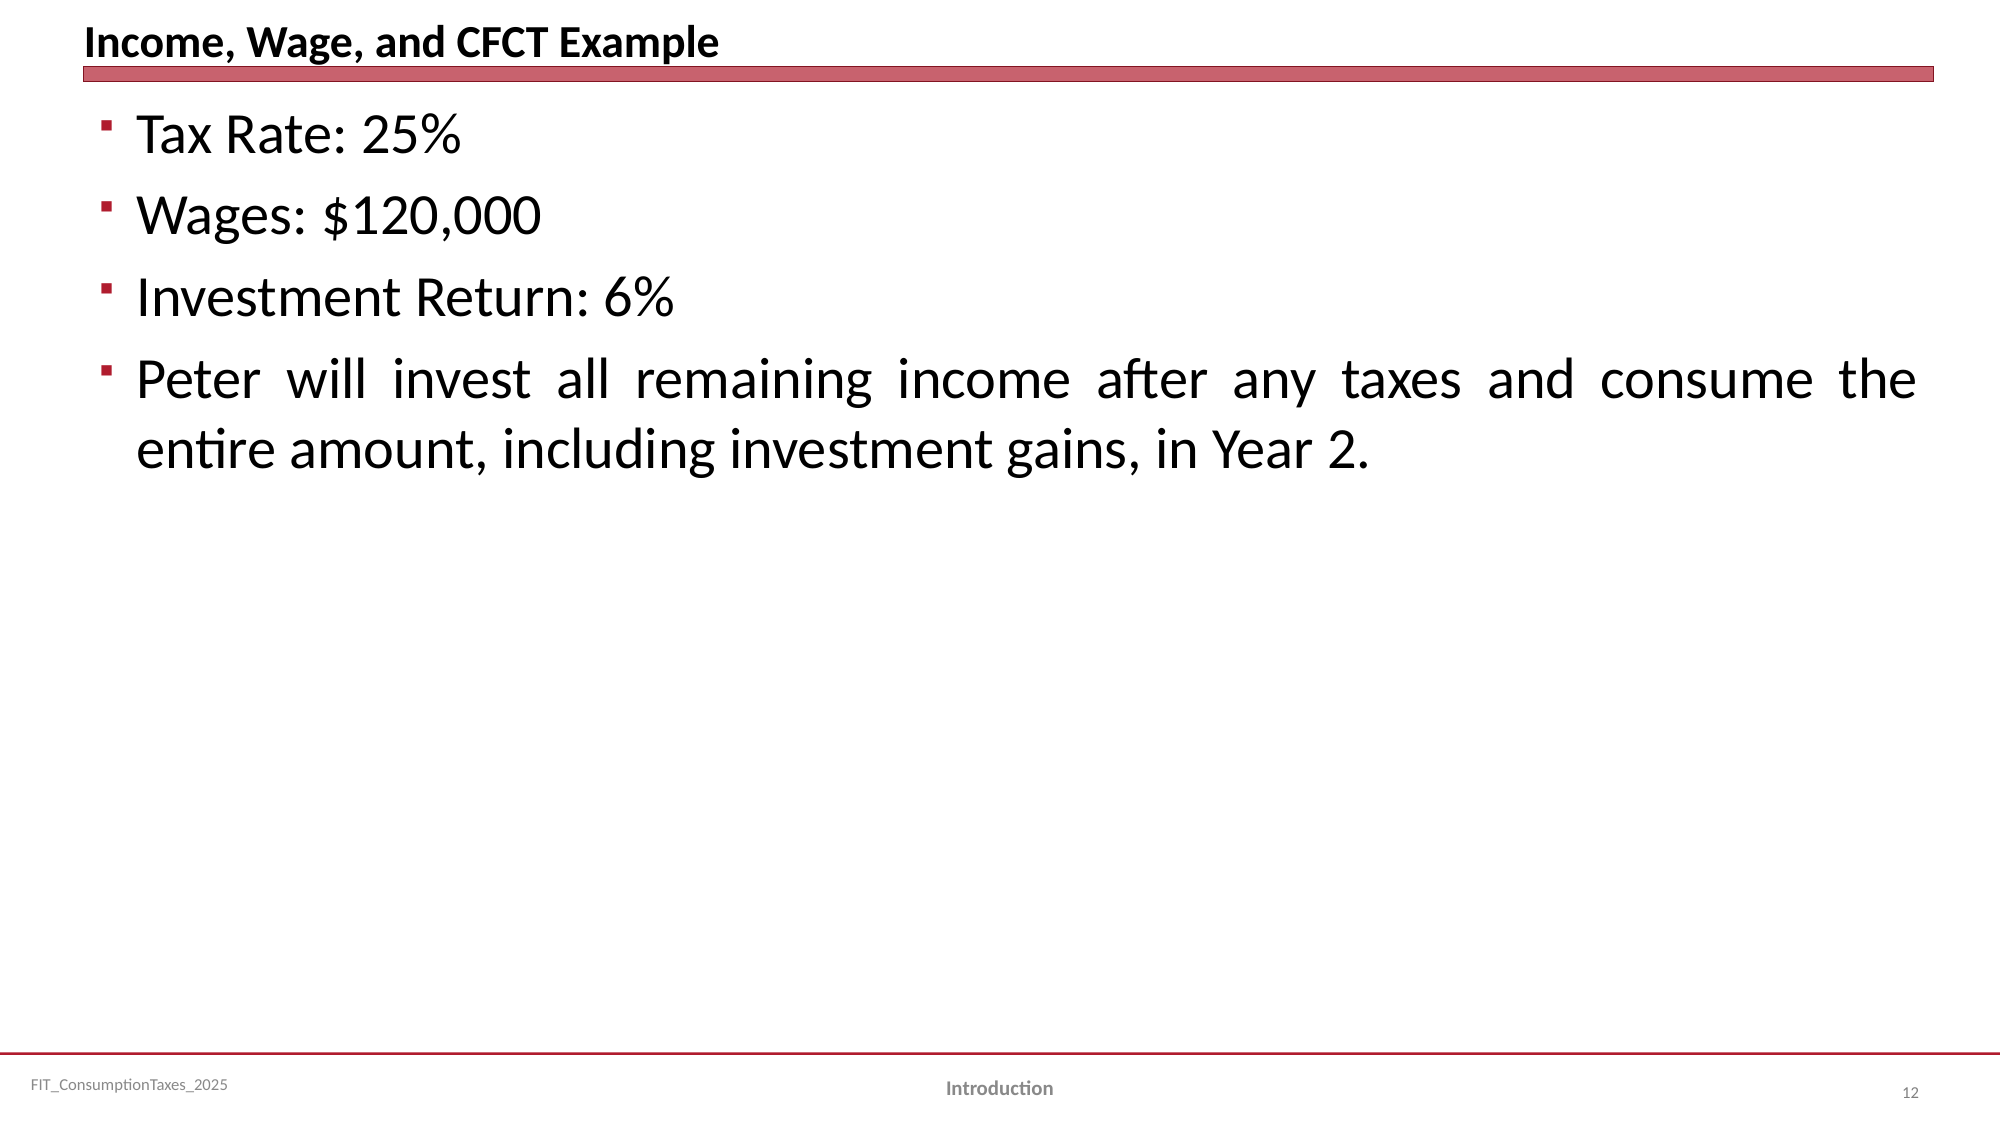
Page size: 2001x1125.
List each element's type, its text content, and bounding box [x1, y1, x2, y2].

title Income, Wage, and CFCT Example [83, 6, 1935, 67]
list Tax Rate: 25% Wages: $120,000 Investment Return: 6% Peter will invest all remaining income after any taxes and consume the entire amount, including investment gains, in Year 2. [83, 87, 1934, 1041]
slide_number 12 [1834, 1061, 1934, 1122]
footer Introduction [683, 1056, 1317, 1117]
